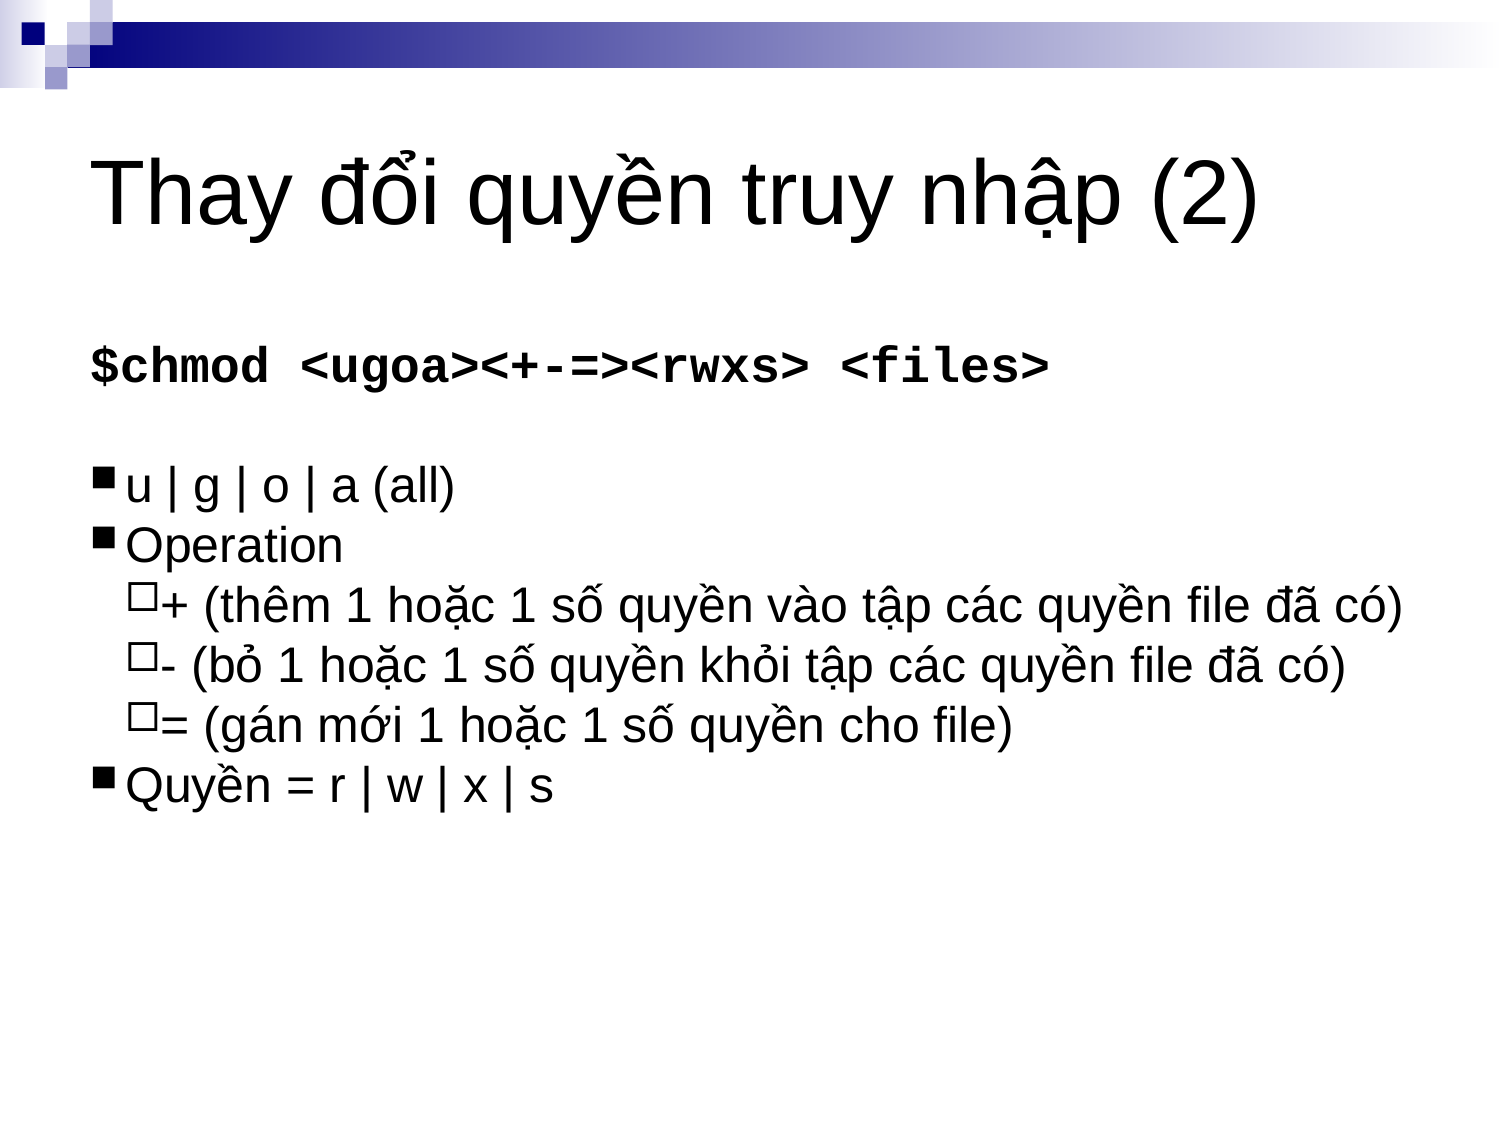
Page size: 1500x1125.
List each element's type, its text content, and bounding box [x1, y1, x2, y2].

text_box $chmod <ugoa><+-=><rwxs> <files> u | g | o | a (all) Operation + (thêm 1 hoặc 1 số quyền vào tập các quyền file đã có) - (bỏ 1 hoặc 1 số quyền khỏi tập các quyền file đã có) = (gán mới 1 hoặc 1 số quyền cho file) Quyền = r | w | x | s [75, 324, 1425, 1038]
text_box Thay đổi quyền truy nhập (2) [75, 75, 1425, 300]
